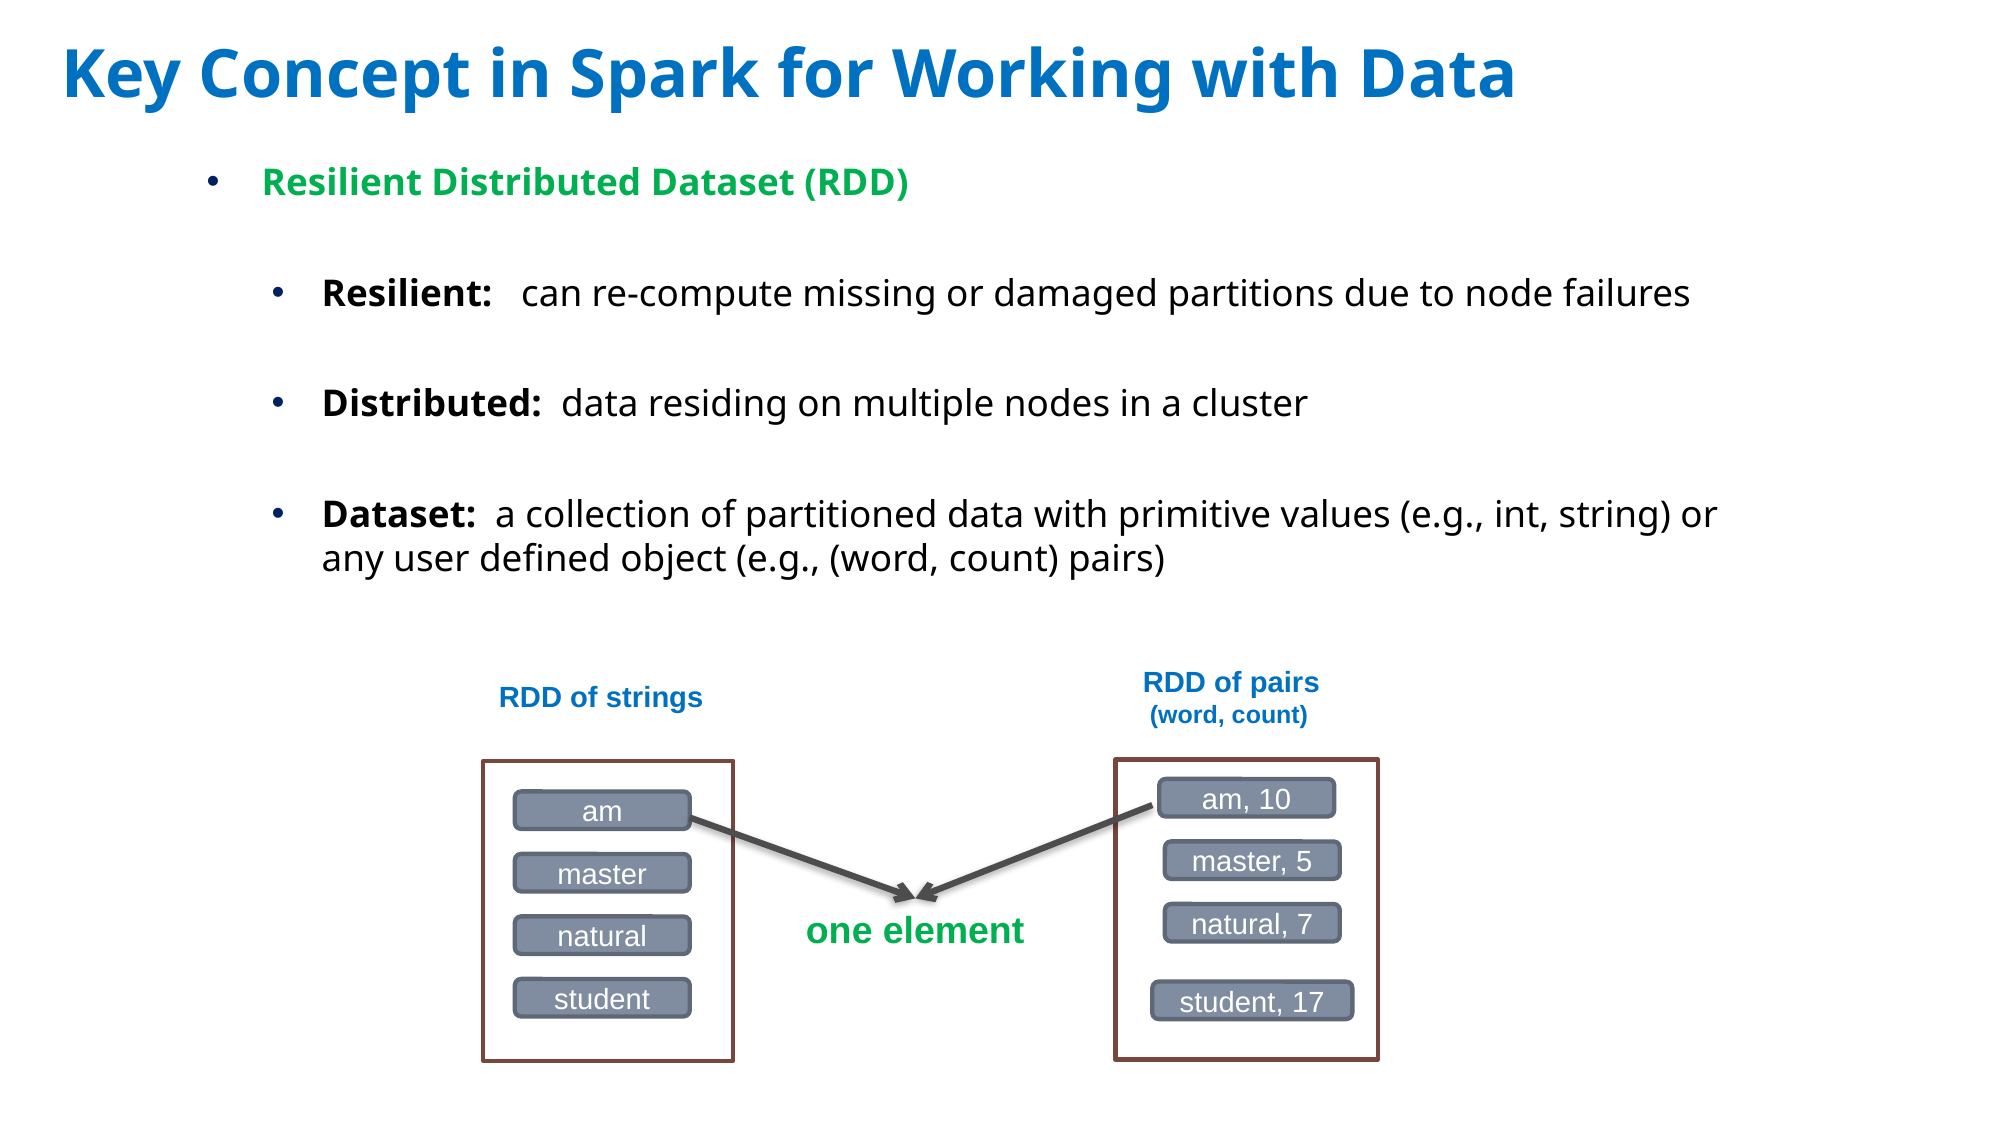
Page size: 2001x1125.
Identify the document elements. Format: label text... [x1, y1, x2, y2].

text_box student [514, 978, 690, 1017]
text_box master, 5 [1164, 841, 1340, 879]
text_box master [514, 853, 684, 892]
text_box one element [791, 907, 1040, 958]
text_box [483, 760, 734, 1061]
text_box RDD of strings [484, 671, 719, 721]
text_box student, 17 [1152, 981, 1353, 1020]
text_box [689, 817, 910, 899]
text_box RDD of pairs (word, count) [1128, 656, 1335, 736]
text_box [915, 804, 1153, 899]
title Key Concept in Spark for Working with Data [46, 24, 1667, 126]
text_box natural, 7 [1164, 903, 1340, 942]
text_box am [514, 791, 690, 829]
text_box [1115, 759, 1378, 1060]
text_box natural [514, 916, 690, 954]
text_box am, 10 [1159, 778, 1335, 817]
list Resilient Distributed Dataset (RDD) Resilient: can re-compute missing or damaged partitions due to node failures Distributed: data residing on multiple nodes in a cluster Dataset: a collection of partitioned data with primitive values (e.g., int, string) or any user defined object (e.g., (word, count) pairs) [186, 143, 1807, 596]
